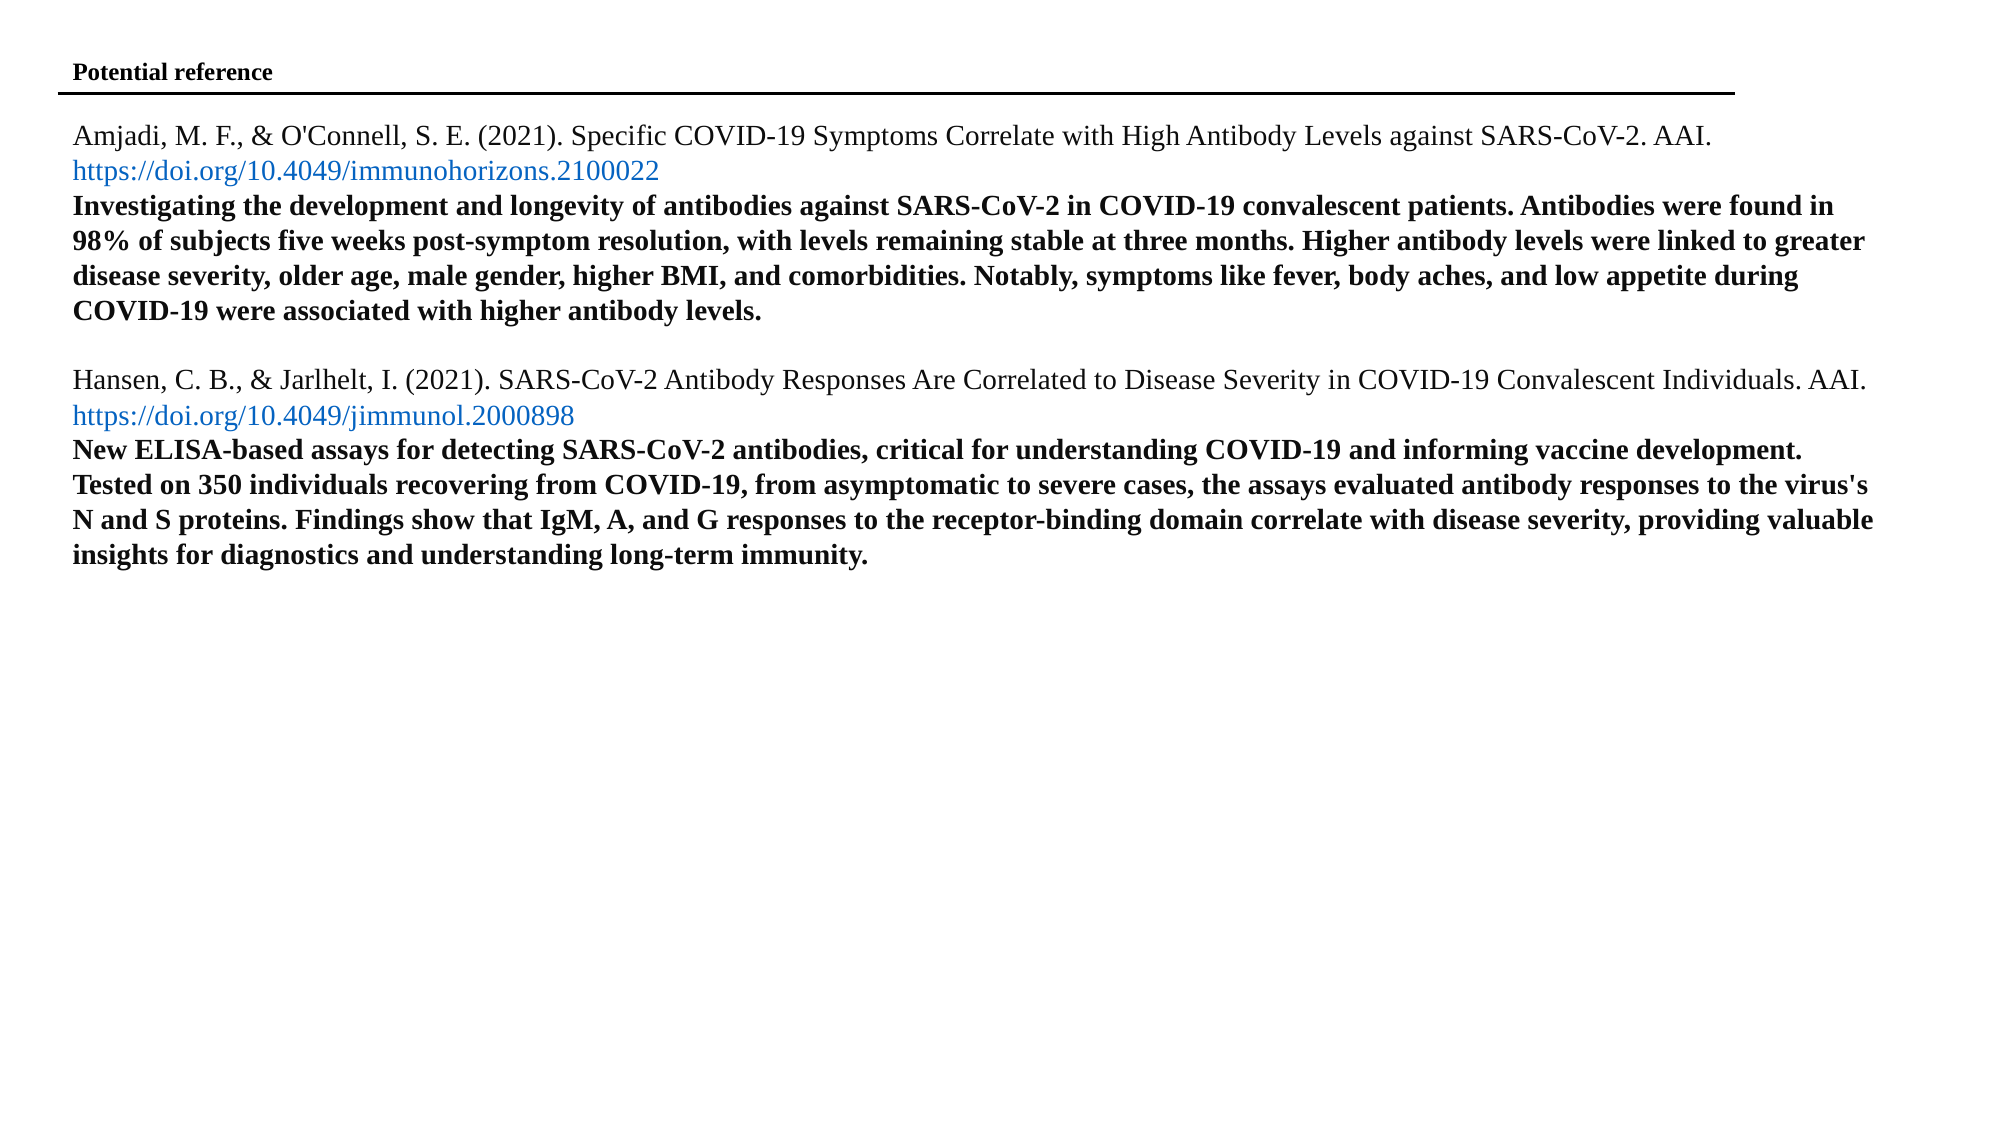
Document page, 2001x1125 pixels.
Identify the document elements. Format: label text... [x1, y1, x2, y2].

text_box Potential reference [57, 48, 1529, 93]
text_box Amjadi, M. F., & O'Connell, S. E. (2021). Specific COVID-19 Symptoms Correlate with High Antibody Levels against SARS-CoV-2. AAI. https://doi.org/10.4049/immunohorizons.2100022 Investigating the development and longevity of antibodies against SARS-CoV-2 in COVID-19 convalescent patients. Antibodies were found in 98% of subjects five weeks post-symptom resolution, with levels remaining stable at three months. Higher antibody levels were linked to greater disease severity, older age, male gender, higher BMI, and comorbidities. Notably, symptoms like fever, body aches, and low appetite during COVID-19 were associated with higher antibody levels. Hansen, C. B., & Jarlhelt, I. (2021). SARS-CoV-2 Antibody Responses Are Correlated to Disease Severity in COVID-19 Convalescent Individuals. AAI. https://doi.org/10.4049/jimmunol.2000898 New ELISA-based assays for detecting SARS-CoV-2 antibodies, critical for understanding COVID-19 and informing vaccine development. Tested on 350 individuals recovering from COVID-19, from asymptomatic to severe cases, the assays evaluated antibody responses to the virus's N and S proteins. Findings show that IgM, A, and G responses to the receptor-binding domain correlate with disease severity, providing valuable insights for diagnostics and understanding long-term immunity. [57, 108, 1904, 718]
